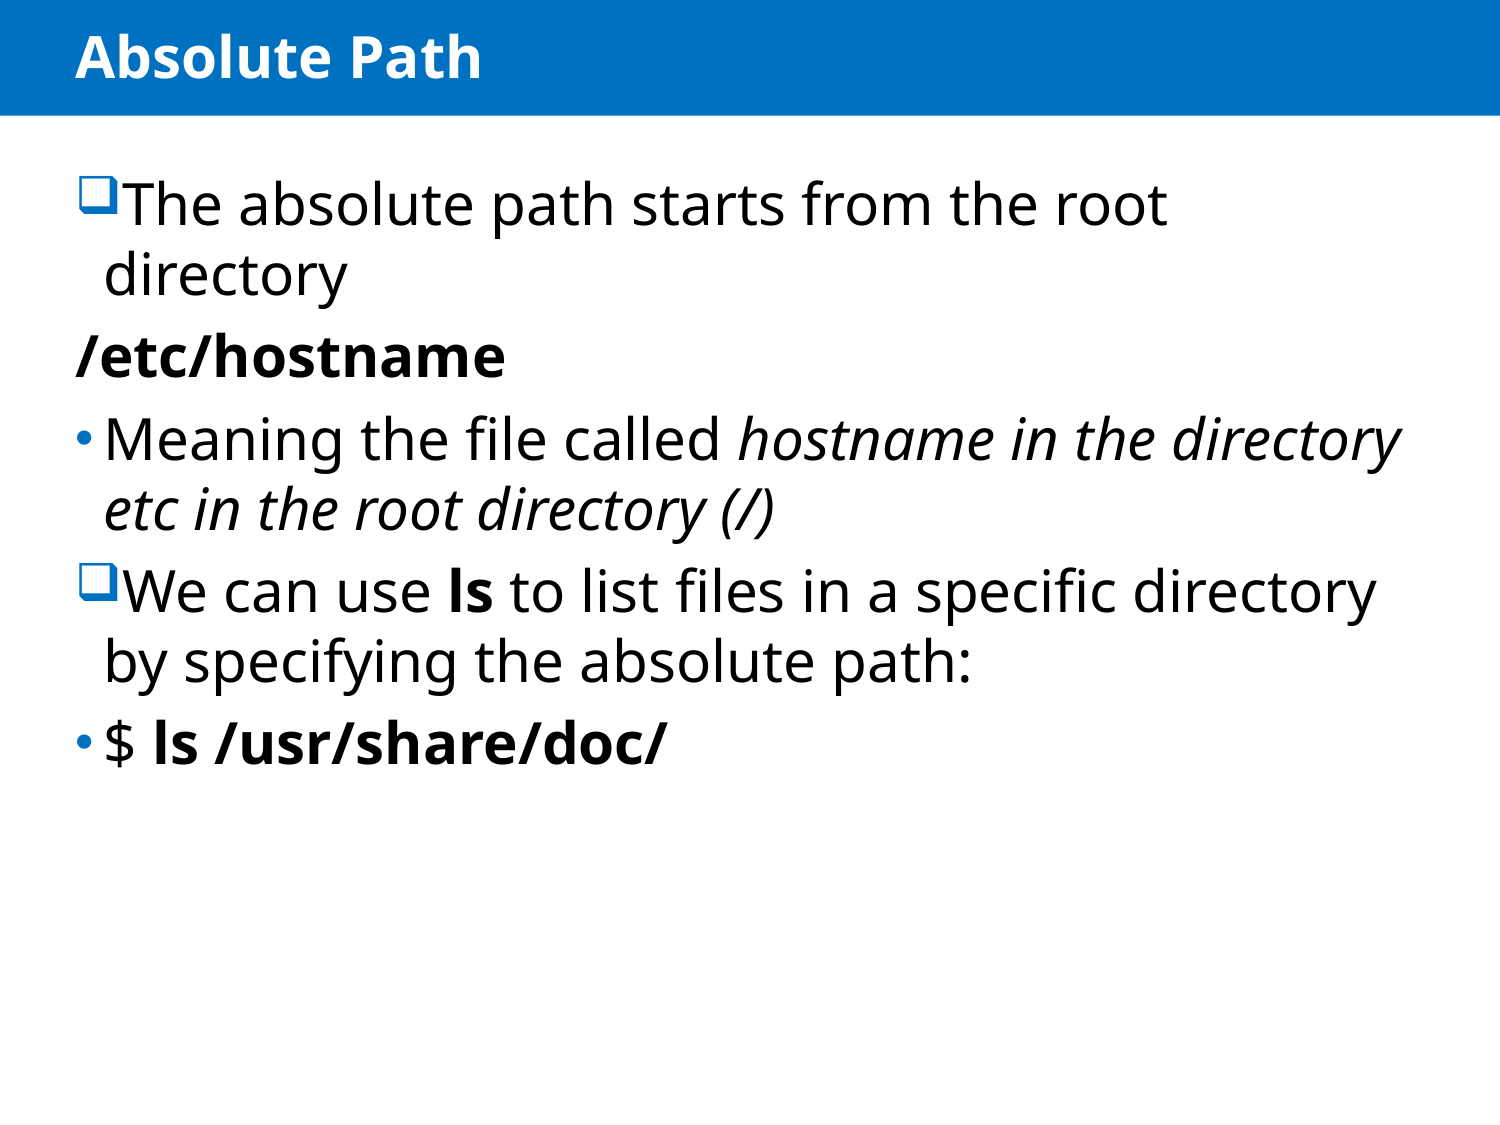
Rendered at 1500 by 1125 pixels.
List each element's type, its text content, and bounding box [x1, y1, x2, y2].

list The absolute path starts from the root directory /etc/hostname Meaning the file called hostname in the directory etc in the root directory (/) We can use ls to list files in a specific directory by specifying the absolute path: $ ls /usr/share/doc/ [75, 167, 1407, 1012]
title Absolute Path [75, 0, 1351, 122]
